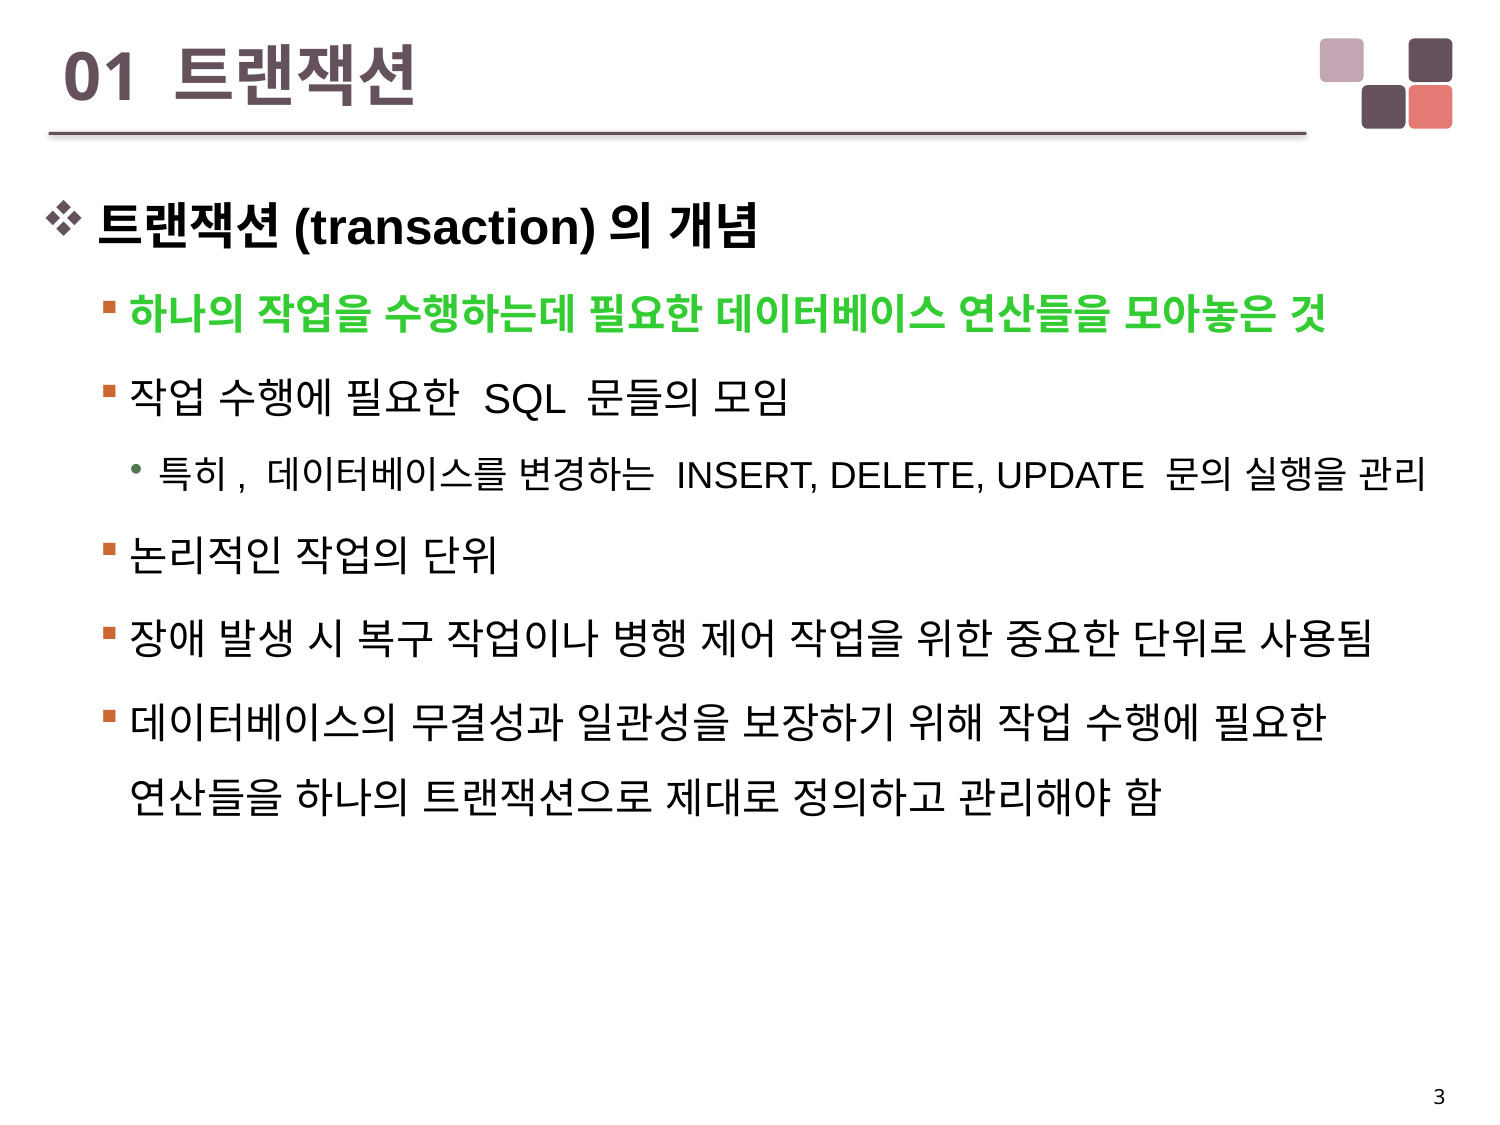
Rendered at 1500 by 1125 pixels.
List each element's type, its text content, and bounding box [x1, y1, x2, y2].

list 트랜잭션(transaction)의 개념 하나의 작업을 수행하는데 필요한 데이터베이스 연산들을 모아놓은 것 작업 수행에 필요한 SQL 문들의 모임 특히, 데이터베이스를 변경하는 INSERT, DELETE, UPDATE 문의 실행을 관리 논리적인 작업의 단위 장애 발생 시 복구 작업이나 병행 제어 작업을 위한 중요한 단위로 사용됨 데이터베이스의 무결성과 일관성을 보장하기 위해 작업 수행에 필요한 연산들을 하나의 트랜잭션으로 제대로 정의하고 관리해야 함 [26, 187, 1481, 1097]
title 01 트랜잭션 [48, 25, 1459, 123]
